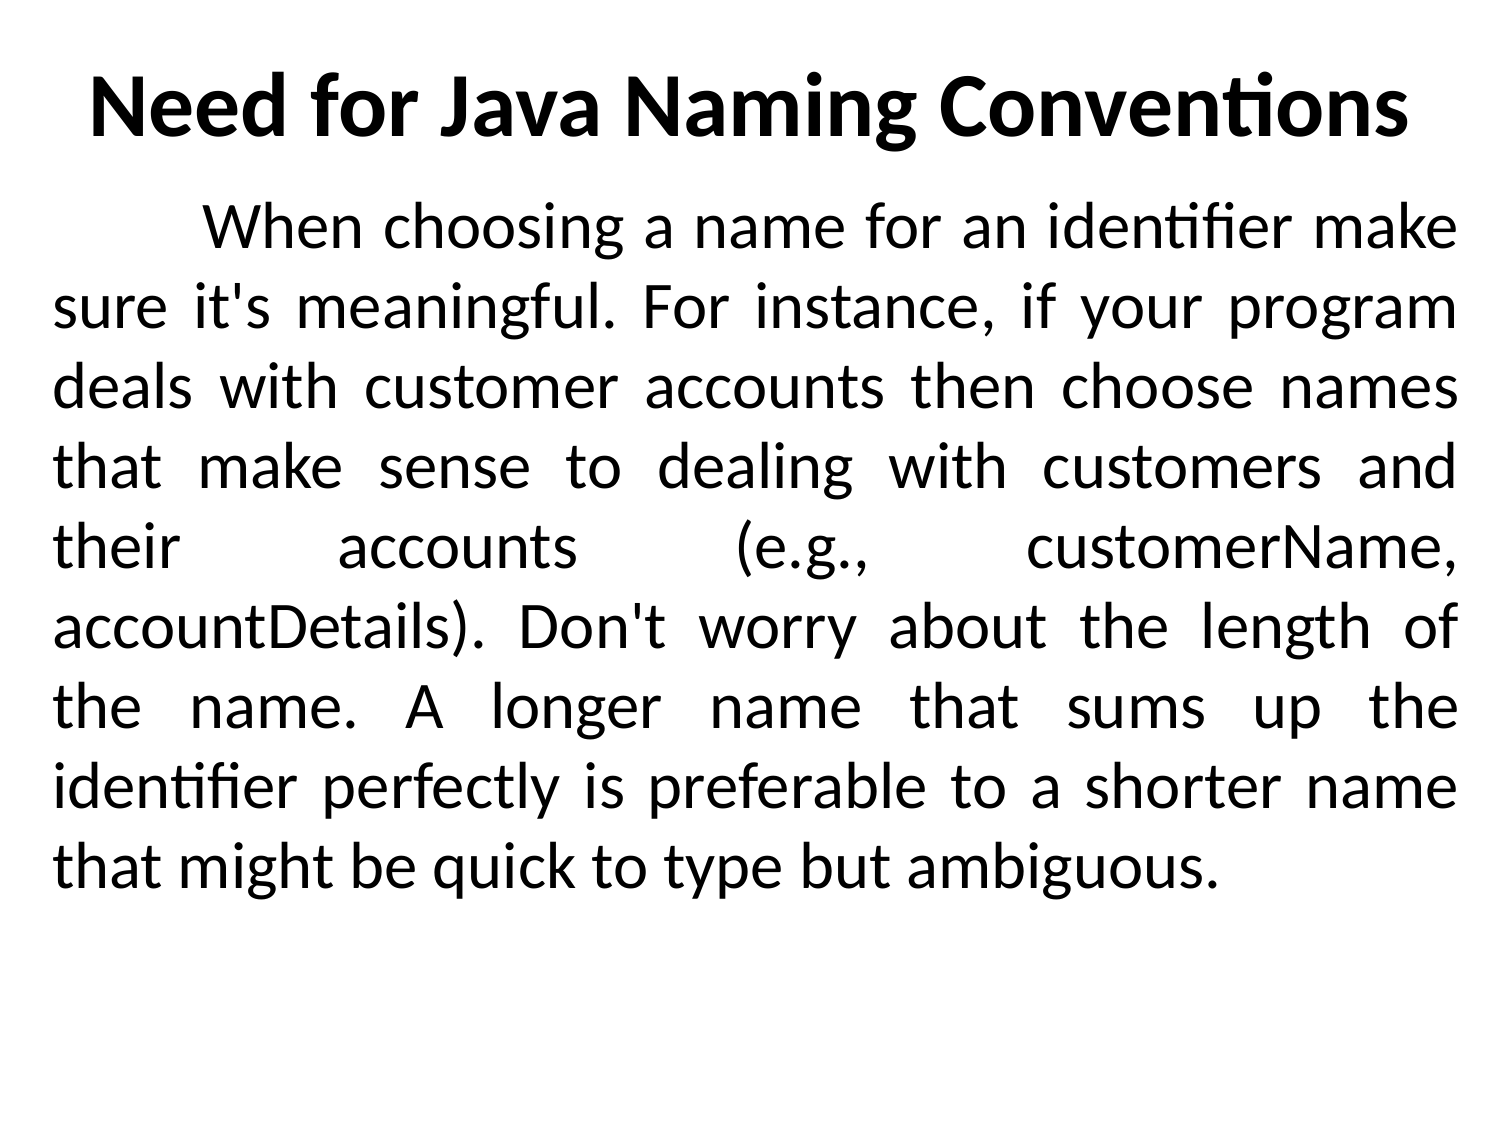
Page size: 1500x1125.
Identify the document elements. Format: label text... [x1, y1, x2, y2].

title Need for Java Naming Conventions [0, 24, 1500, 175]
text_box When choosing a name for an identifier make sure it's meaningful. For instance, if your program deals with customer accounts then choose names that make sense to dealing with customers and their accounts (e.g., customerName, accountDetails). Don't worry about the length of the name. A longer name that sums up the identifier perfectly is preferable to a shorter name that might be quick to type but ambiguous. [37, 174, 1475, 910]
